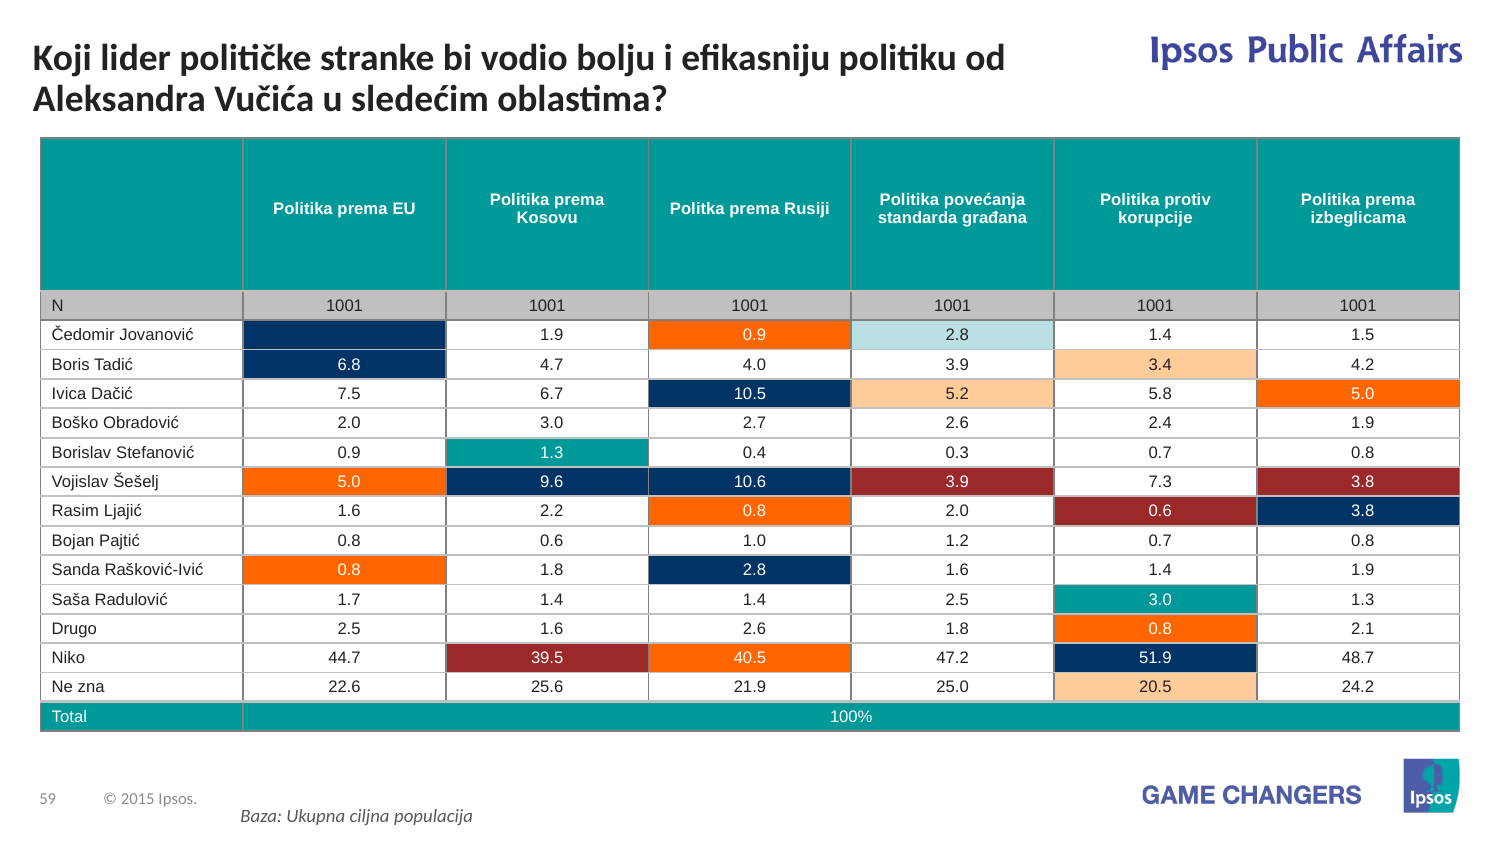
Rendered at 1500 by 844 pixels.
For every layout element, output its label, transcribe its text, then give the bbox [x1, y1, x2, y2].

table_cell 47.2 [852, 644, 1053, 672]
table_cell 01.0 [649, 527, 850, 554]
table_cell Drugo [41, 615, 242, 642]
picture [1142, 766, 1370, 813]
table_cell 100% [244, 703, 1459, 730]
table_cell 00.8 [1258, 439, 1459, 466]
table_cell 01.2 [852, 527, 1053, 554]
table_cell 01.9 [1258, 556, 1459, 584]
table_cell 00.4 [649, 439, 850, 466]
list Baza: Ukupna ciljna populacija [240, 793, 1159, 827]
table_cell 02.5 [852, 585, 1053, 613]
table_cell 03.4 [1055, 350, 1256, 378]
table_cell 01.4 [1055, 321, 1256, 349]
table_header Politika protiv korupcije [1055, 139, 1256, 290]
table_cell 02.5 [244, 615, 445, 642]
table_cell 01.3 [447, 439, 648, 466]
table_cell 02.1 [1258, 615, 1459, 642]
table_cell 03.0 [447, 409, 648, 437]
table_cell 01.3 [1258, 585, 1459, 613]
table_cell 1001 [244, 292, 445, 319]
table_cell Ne zna [41, 673, 242, 700]
table_cell Boris Tadić [41, 350, 242, 378]
table_cell 01.8 [447, 556, 648, 584]
table_cell 39.5 [447, 644, 648, 672]
table_cell 02.0 [852, 497, 1053, 525]
table_cell 01.6 [447, 615, 648, 642]
table_cell 04.7 [447, 350, 648, 378]
table_cell 02.7 [649, 409, 850, 437]
table_cell 01.9 [447, 321, 648, 349]
table_cell 44.7 [244, 644, 445, 672]
table_cell 02.6 [852, 409, 1053, 437]
table_cell 00.8 [1258, 527, 1459, 554]
table_cell 1001 [447, 292, 648, 319]
table_cell 00.6 [1055, 497, 1256, 525]
table_cell 48.7 [1258, 644, 1459, 672]
table_cell 02.8 [852, 321, 1053, 349]
table_cell 00.8 [649, 497, 850, 525]
table_cell Čedomir Jovanović [41, 321, 242, 349]
table_cell 51.9 [1055, 644, 1256, 672]
table_cell 10.6 [649, 468, 850, 495]
table_cell 01.4 [447, 585, 648, 613]
table_cell 00.8 [244, 556, 445, 584]
table_cell [244, 321, 445, 349]
table_cell 40.5 [649, 644, 850, 672]
table_cell 00.3 [852, 439, 1053, 466]
table_cell 02.6 [649, 615, 850, 642]
table_cell 06.8 [244, 350, 445, 378]
table_header Politka prema Rusiji [649, 139, 850, 290]
table_cell 02.0 [244, 409, 445, 437]
table_header Politika prema izbeglicama [1258, 139, 1459, 290]
table_cell 03.8 [1258, 497, 1459, 525]
table_cell 01.5 [1258, 321, 1459, 349]
table_header Politika povećanja standarda građana [852, 139, 1053, 290]
table_cell 01.9 [1258, 409, 1459, 437]
table_cell Vojislav Šešelj [41, 468, 242, 495]
table_cell Sanda Rašković-Ivić [41, 556, 242, 584]
table_cell 1001 [1258, 292, 1459, 319]
table_cell Ivica Dačić [41, 380, 242, 407]
table_cell 20.5 [1055, 673, 1256, 700]
table_cell 00.6 [447, 527, 648, 554]
table_cell 22.6 [244, 673, 445, 700]
table_cell 01.8 [852, 615, 1053, 642]
table_cell 02.8 [649, 556, 850, 584]
picture [1397, 758, 1460, 813]
table_header [41, 139, 242, 290]
table_cell 05.0 [1258, 380, 1459, 407]
table_header Politika prema EU [244, 139, 445, 290]
table_cell 04.0 [649, 350, 850, 378]
table_cell 01.7 [244, 585, 445, 613]
table_cell 00.8 [1055, 615, 1256, 642]
table_cell 04.2 [1258, 350, 1459, 378]
table_cell 03.0 [1055, 585, 1256, 613]
table_cell 01.4 [1055, 556, 1256, 584]
table_cell Boško Obradović [41, 409, 242, 437]
table_cell 01.6 [852, 556, 1053, 584]
table_cell 00.8 [244, 527, 445, 554]
table_cell Total [41, 703, 242, 730]
table_cell 05.8 [1055, 380, 1256, 407]
text_box Koji lider političke stranke bi vodio bolju i efikasniju politiku od Aleksandra Vučića u sledećim oblastima? [32, 38, 1127, 120]
table_cell 10.5 [649, 380, 850, 407]
table_cell Bojan Pajtić [41, 527, 242, 554]
table_cell 1001 [649, 292, 850, 319]
table_cell 02.2 [447, 497, 648, 525]
table_cell 21.9 [649, 673, 850, 700]
table_header Politika prema Kosovu [447, 139, 648, 290]
table_cell Niko [41, 644, 242, 672]
table_cell 1001 [852, 292, 1053, 319]
table_cell 02.4 [1055, 409, 1256, 437]
table_cell 05.2 [852, 380, 1053, 407]
table_cell 01.6 [244, 497, 445, 525]
table_cell 06.7 [447, 380, 648, 407]
table_cell 25.0 [852, 673, 1053, 700]
table_cell 00.7 [1055, 527, 1256, 554]
table_cell 01.4 [649, 585, 850, 613]
table_cell Borislav Stefanović [41, 439, 242, 466]
table_cell 07.3 [1055, 468, 1256, 495]
table_cell 25.6 [447, 673, 648, 700]
table_cell 00.9 [649, 321, 850, 349]
table_cell 1001 [1055, 292, 1256, 319]
table_cell 07.5 [244, 380, 445, 407]
table_cell 00.9 [244, 439, 445, 466]
table_cell 24.2 [1258, 673, 1459, 700]
table_cell 05.0 [244, 468, 445, 495]
table_cell N [41, 292, 242, 319]
picture [1151, 34, 1462, 70]
table_cell 03.9 [852, 468, 1053, 495]
table_cell 03.8 [1258, 468, 1459, 495]
table_cell 09.6 [447, 468, 648, 495]
table_cell Rasim Ljajić [41, 497, 242, 525]
table_cell 00.7 [1055, 439, 1256, 466]
table_cell Saša Radulović [41, 585, 242, 613]
table_cell 03.9 [852, 350, 1053, 378]
